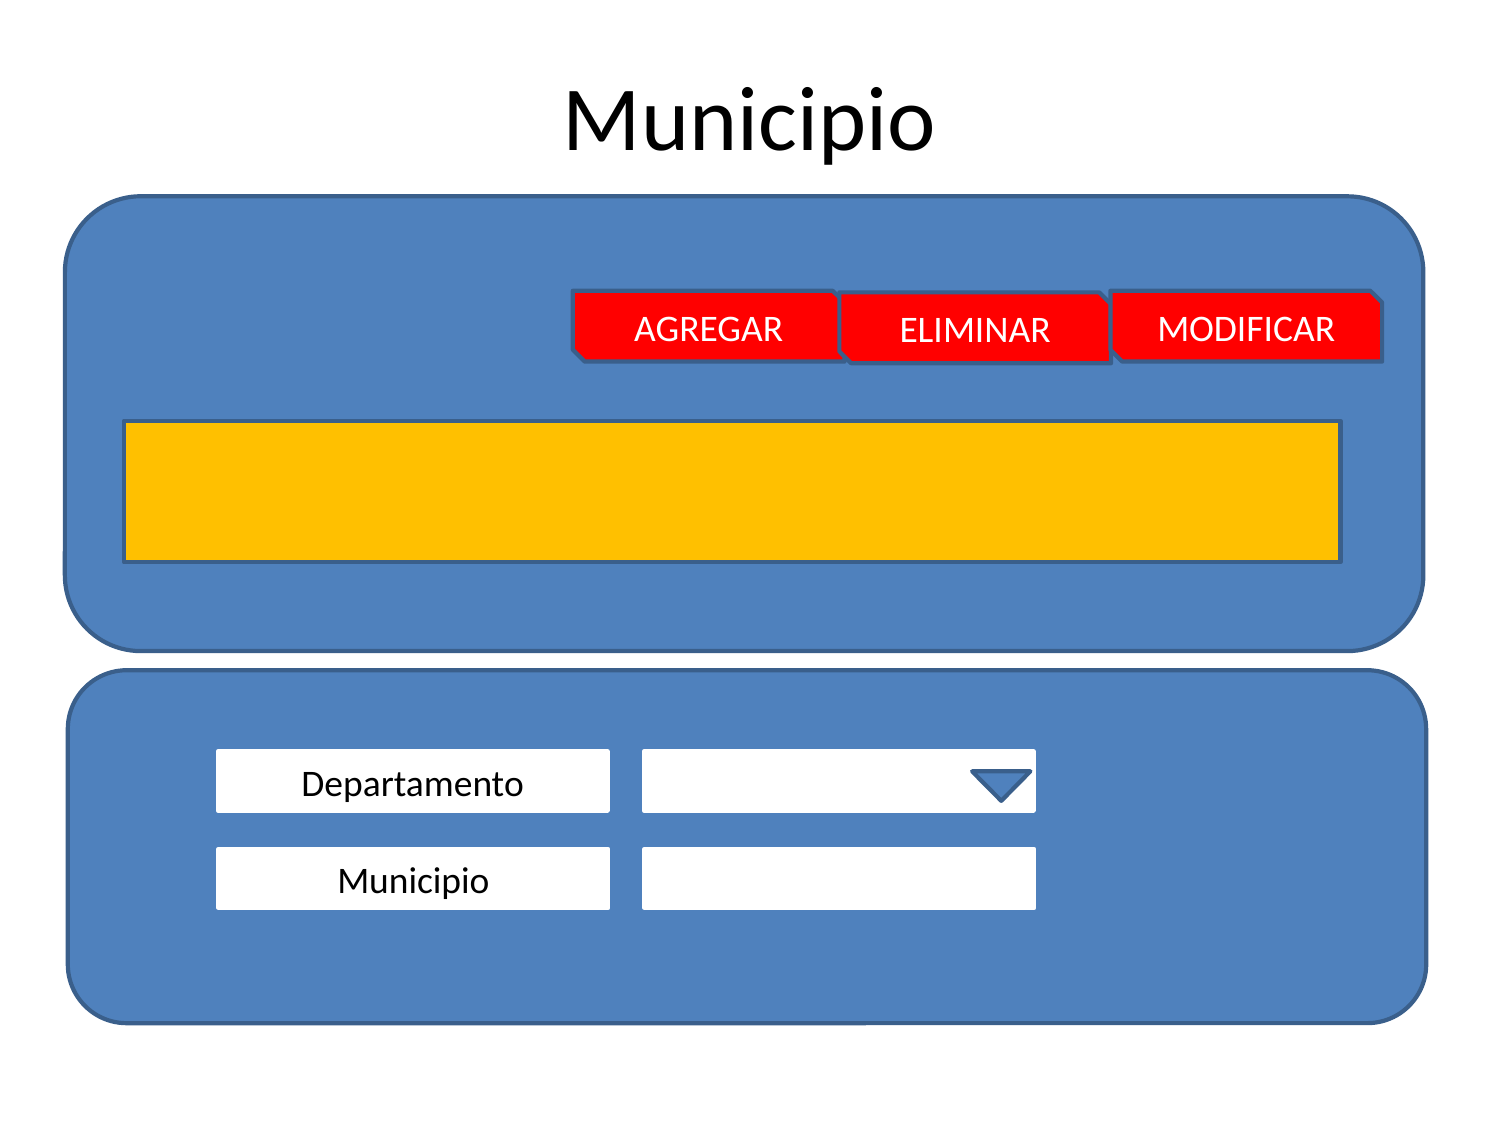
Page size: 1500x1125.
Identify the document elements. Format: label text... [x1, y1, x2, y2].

text_box [65, 668, 1429, 1026]
title Municipio [112, 42, 1388, 185]
text_box MODIFICAR [1108, 288, 1385, 364]
text_box [970, 769, 1033, 803]
text_box Municipio [216, 847, 610, 910]
text_box ELIMINAR [837, 290, 1114, 366]
text_box [642, 847, 1036, 910]
text_box [122, 419, 1343, 564]
text_box [62, 194, 1426, 654]
text_box AGREGAR [570, 288, 847, 364]
text_box Departamento [216, 749, 610, 813]
text_box [642, 749, 1036, 813]
